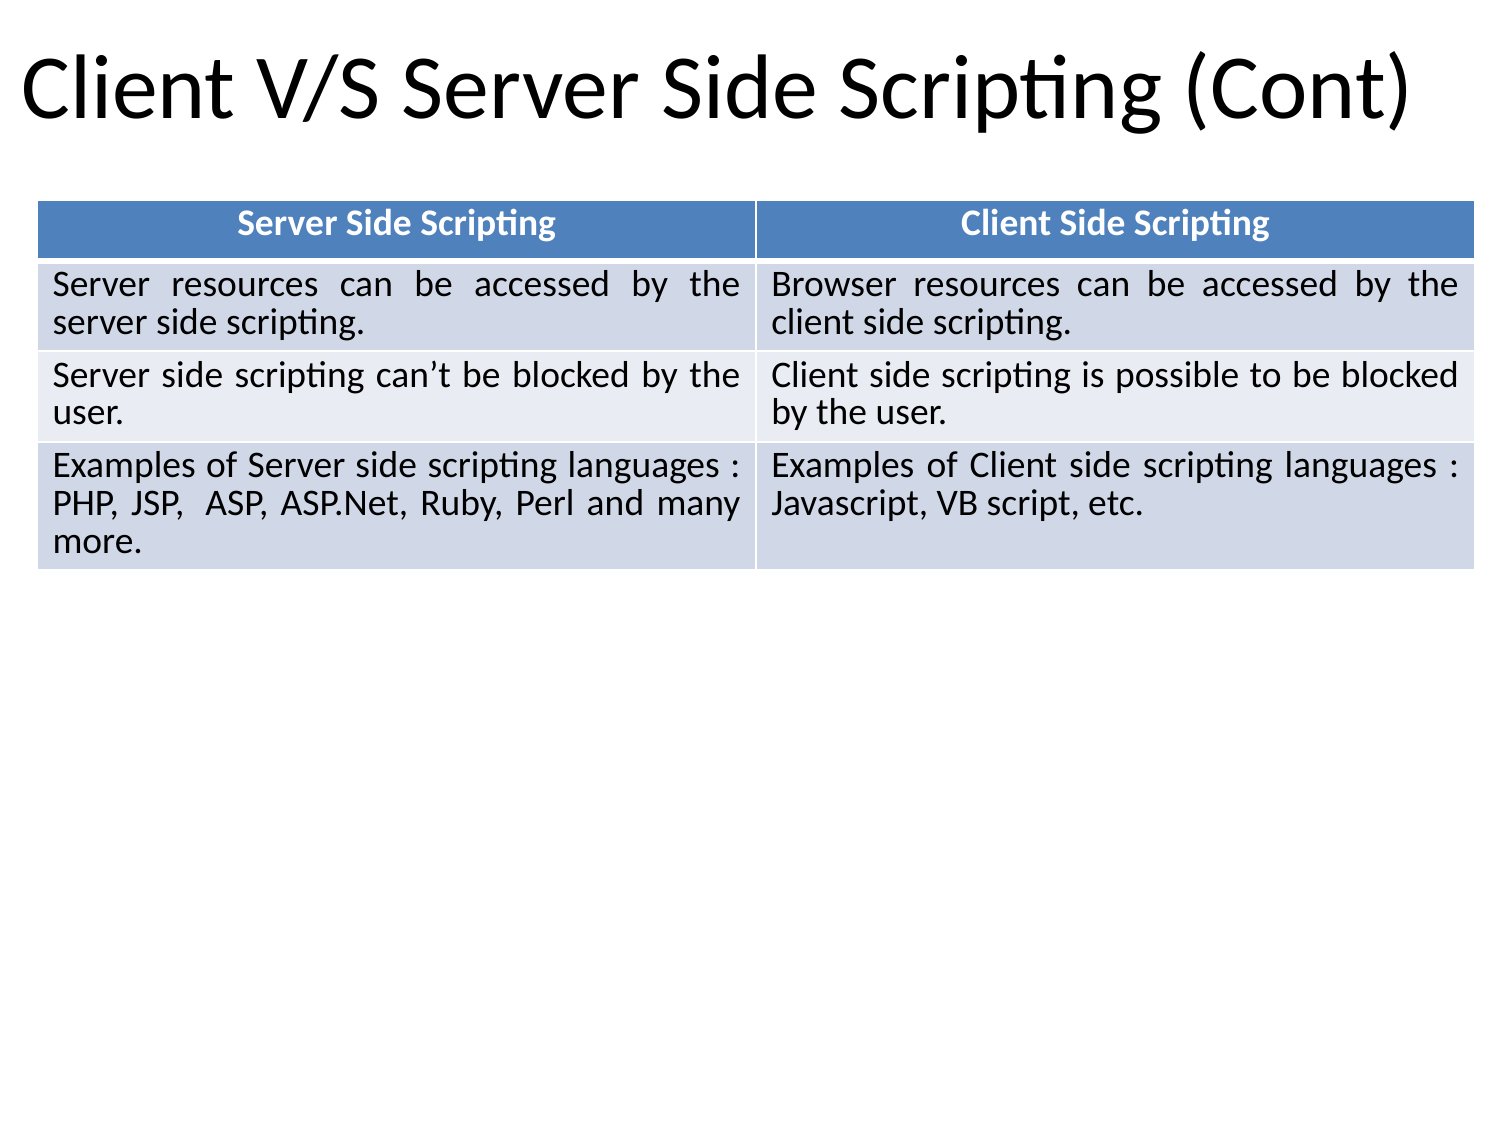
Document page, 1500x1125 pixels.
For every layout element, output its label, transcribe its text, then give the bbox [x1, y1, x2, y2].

table_cell Server resources can be accessed by the server side scripting. [38, 264, 755, 350]
table_cell Browser resources can be accessed by the client side scripting. [757, 264, 1474, 350]
table_cell Server side scripting can’t be blocked by the user. [38, 352, 755, 441]
table_cell Client side scripting is possible to be blocked by the user. [757, 352, 1474, 441]
table_header Server Side Scripting [38, 201, 755, 258]
table_cell Examples of Client side scripting languages : Javascript, VB script, etc. [757, 443, 1474, 569]
table_header Client Side Scripting [757, 201, 1474, 258]
title Client V/S Server Side Scripting (Cont) [0, 29, 1438, 163]
table_cell Examples of Server side scripting languages : PHP, JSP, ASP, ASP.Net, Ruby, Perl and many more. [38, 443, 755, 569]
